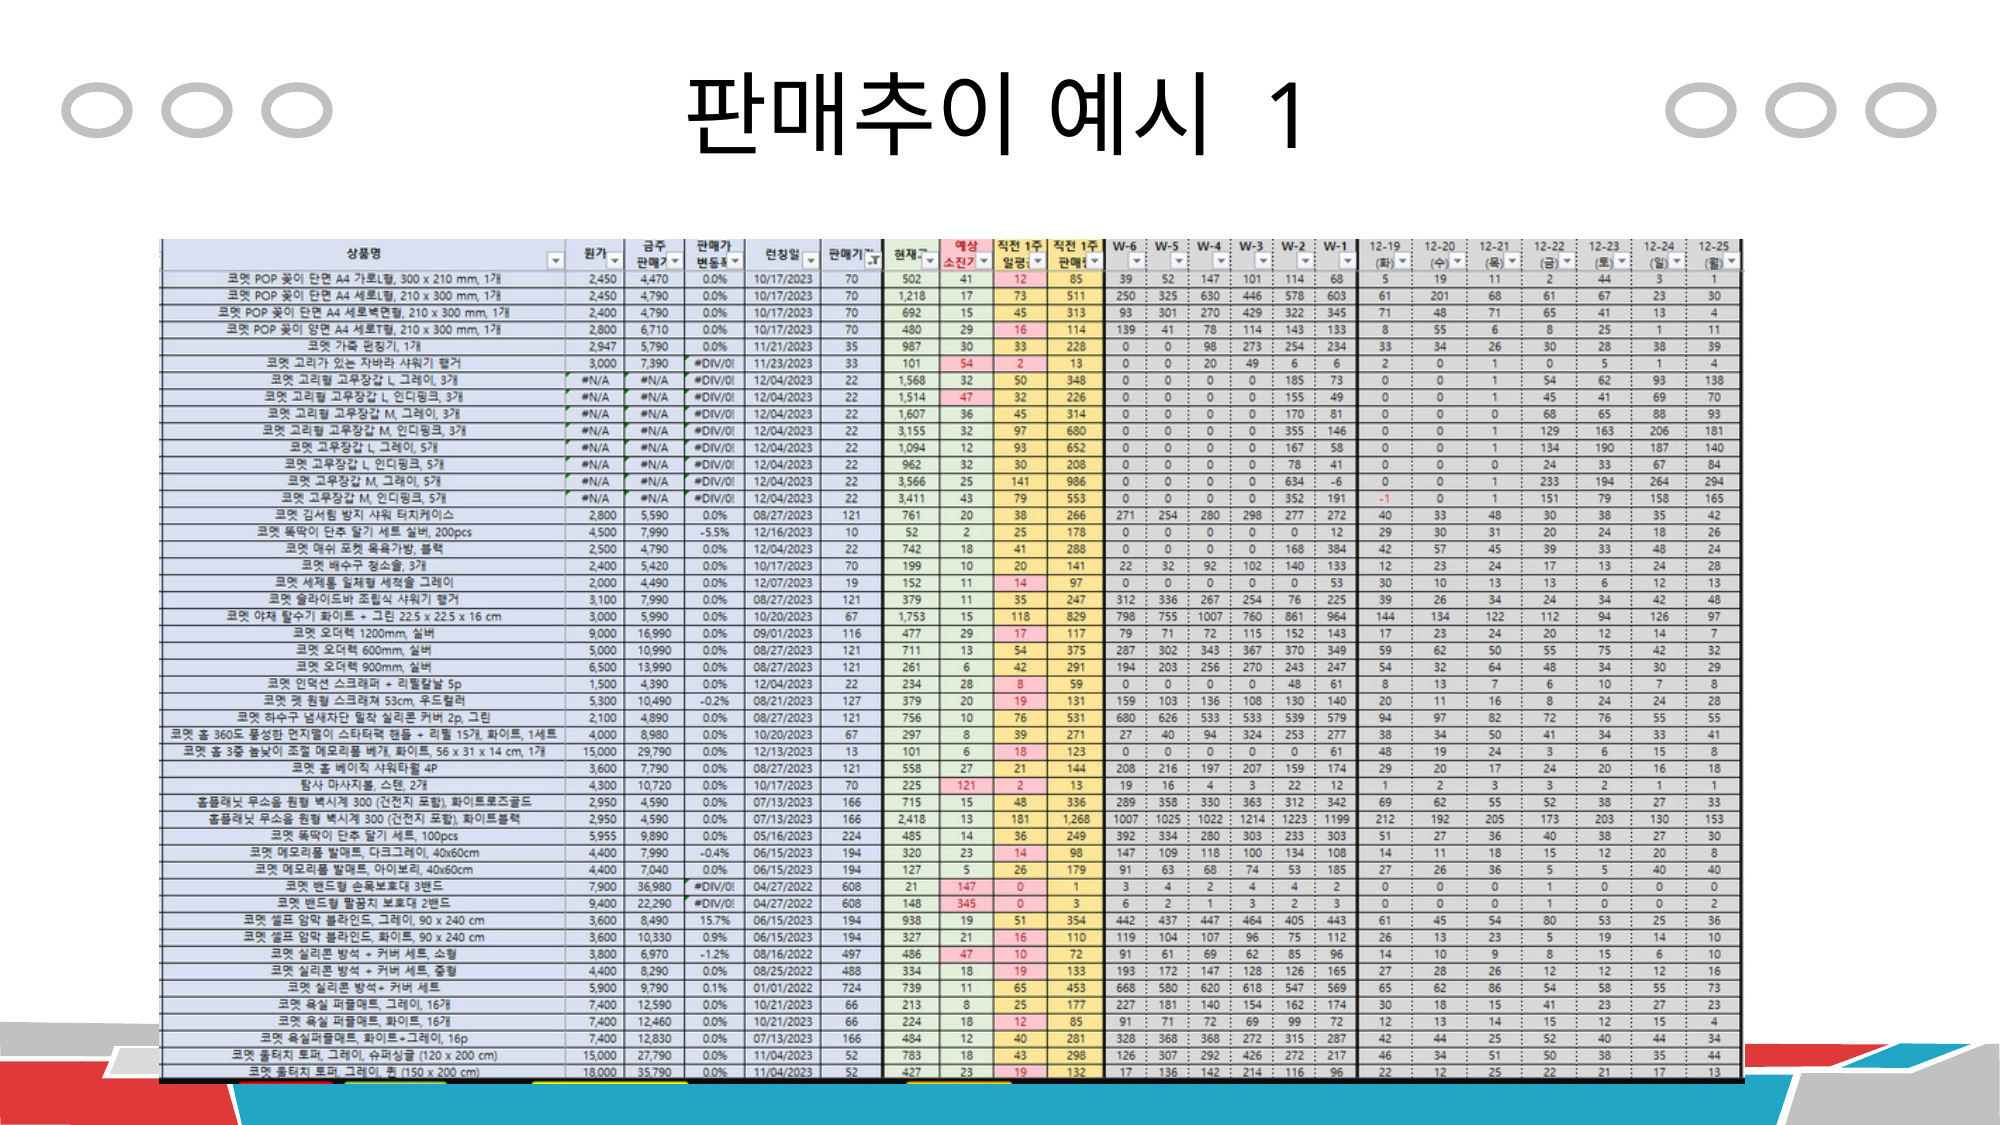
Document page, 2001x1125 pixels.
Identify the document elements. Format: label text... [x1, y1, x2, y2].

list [159, 239, 1745, 1084]
title 판매추이 예시 1 [350, 18, 1650, 206]
